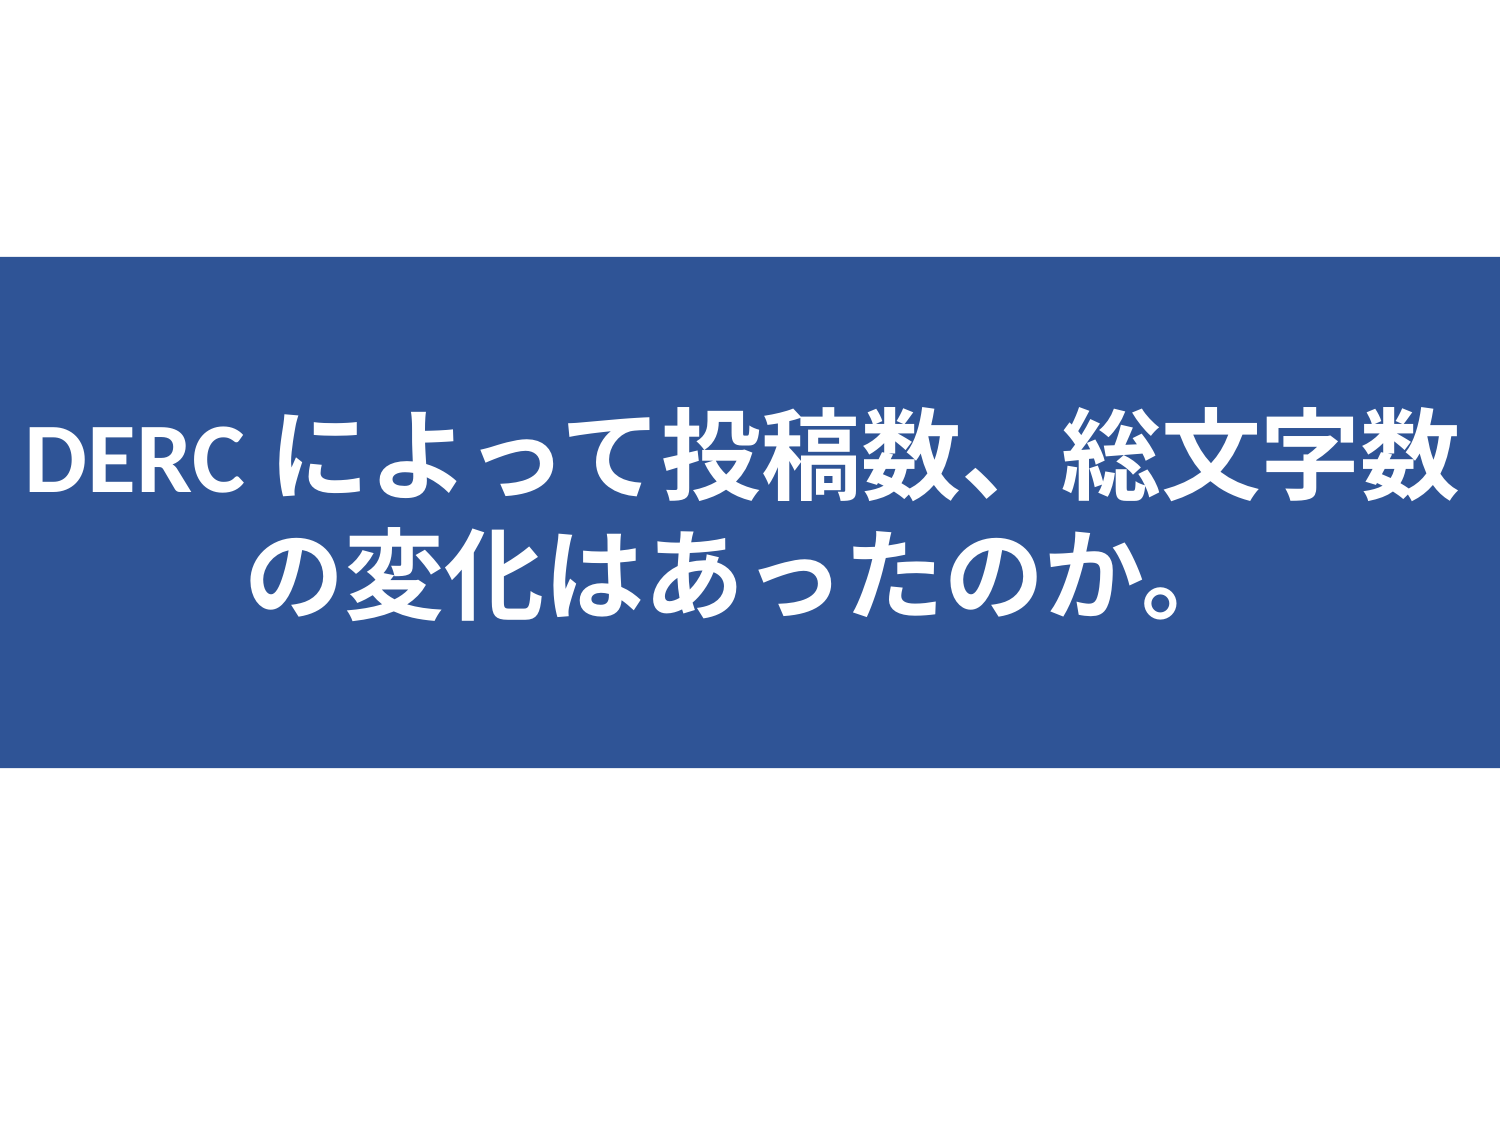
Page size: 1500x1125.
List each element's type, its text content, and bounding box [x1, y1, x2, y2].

text_box DERCによって投稿数、総文字数 の変化はあったのか。 [0, 256, 1500, 769]
